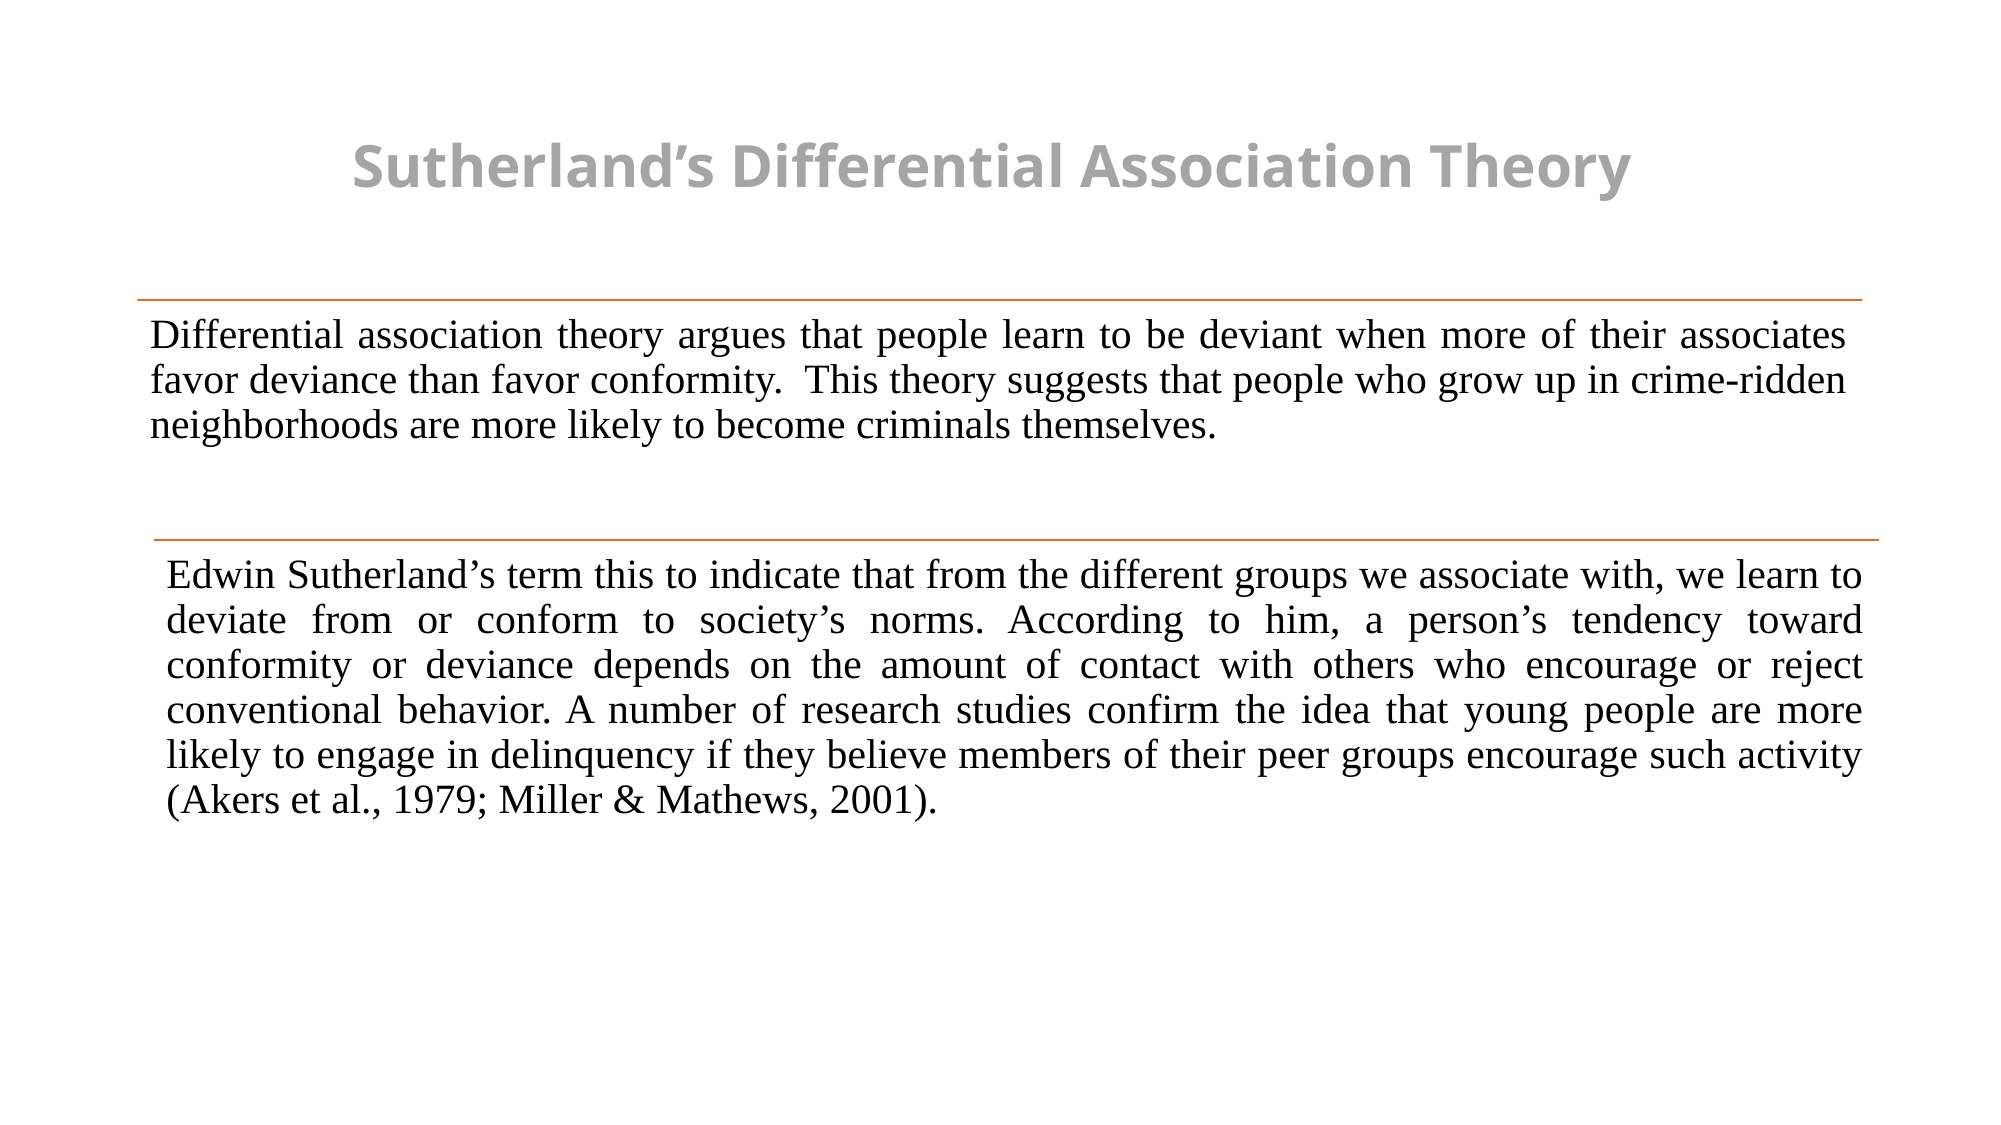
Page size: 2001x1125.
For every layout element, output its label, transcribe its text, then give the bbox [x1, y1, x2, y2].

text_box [153, 539, 1879, 963]
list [137, 299, 1863, 1014]
title Sutherland’s Differential Association Theory [137, 59, 1863, 278]
